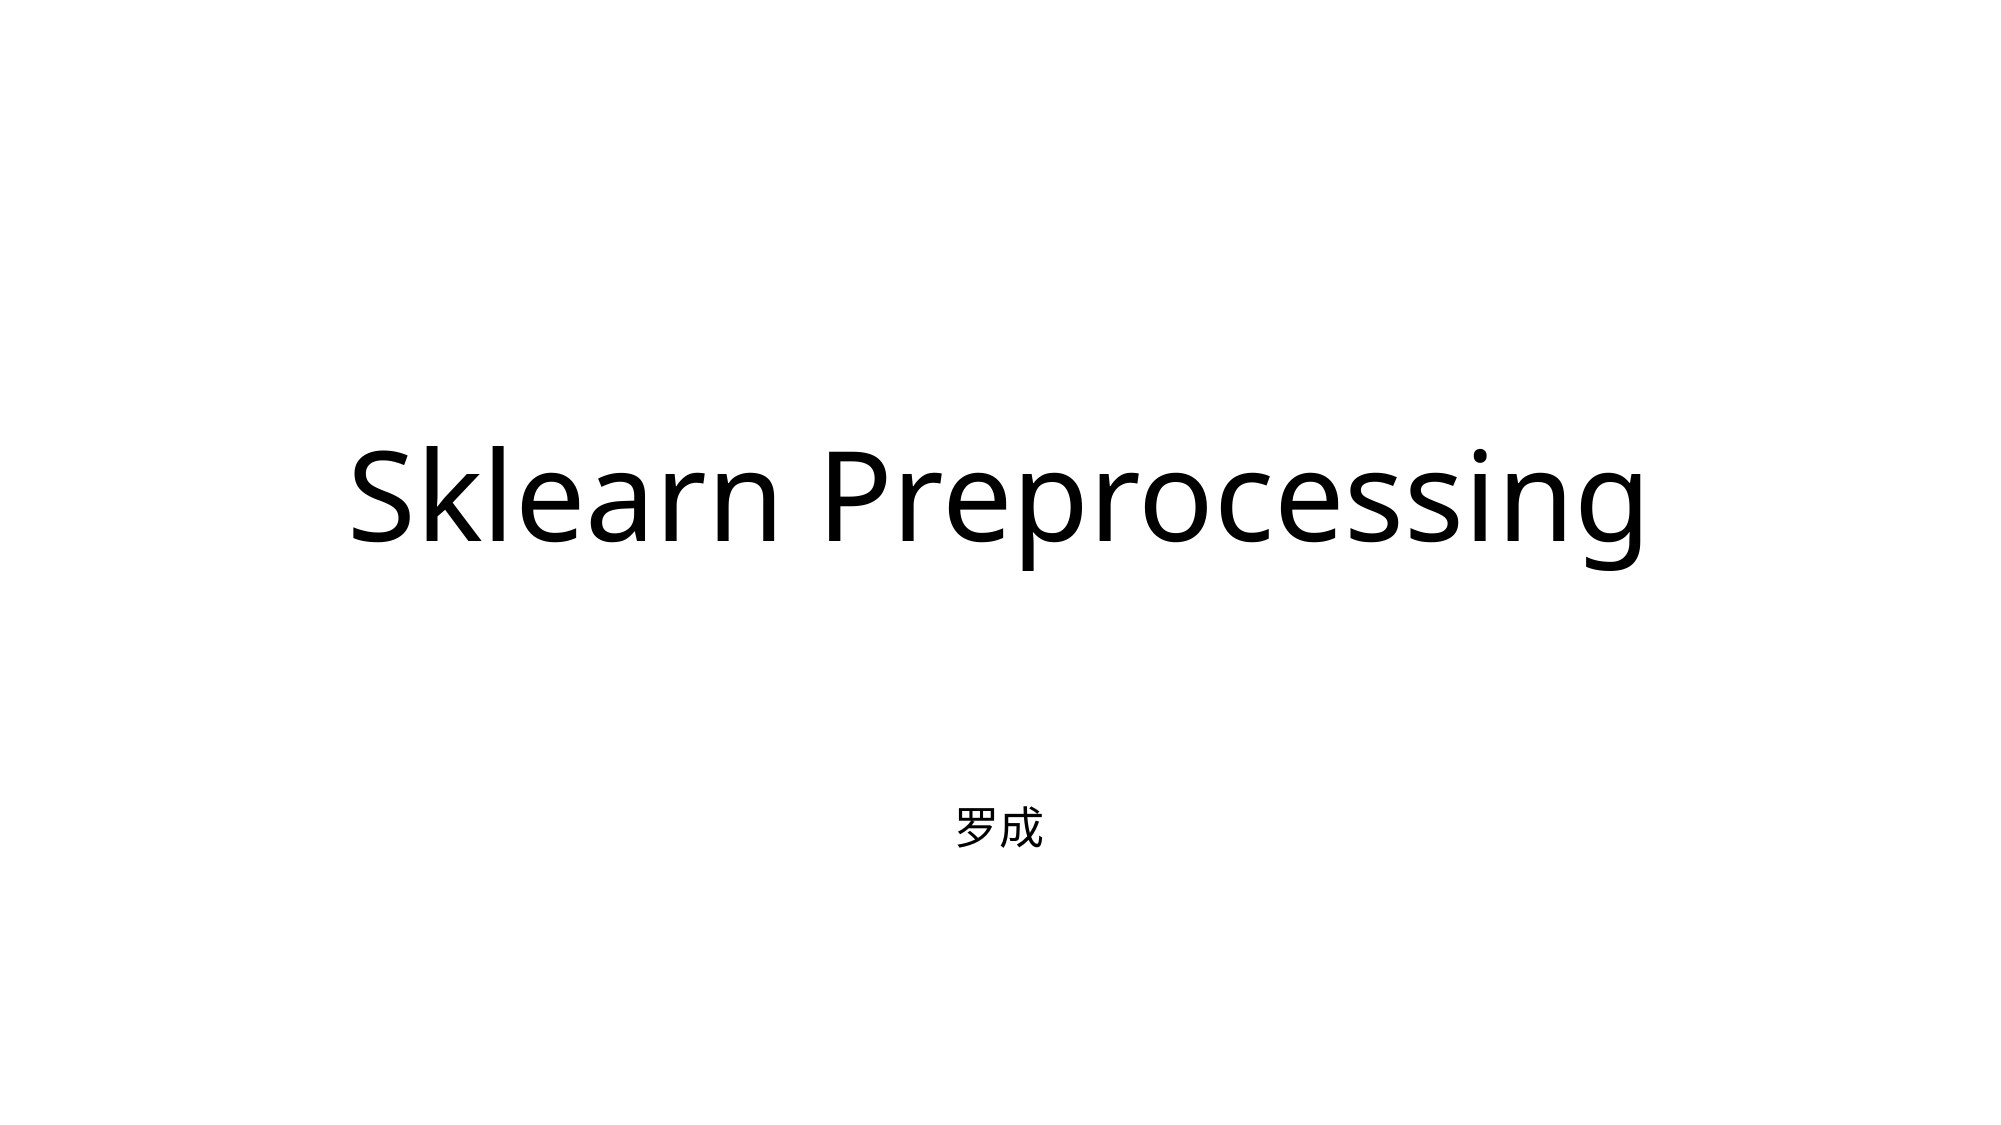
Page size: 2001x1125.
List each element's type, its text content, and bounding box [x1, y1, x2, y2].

subtitle 罗成 [249, 590, 1750, 863]
title Sklearn Preprocessing [249, 184, 1750, 576]
